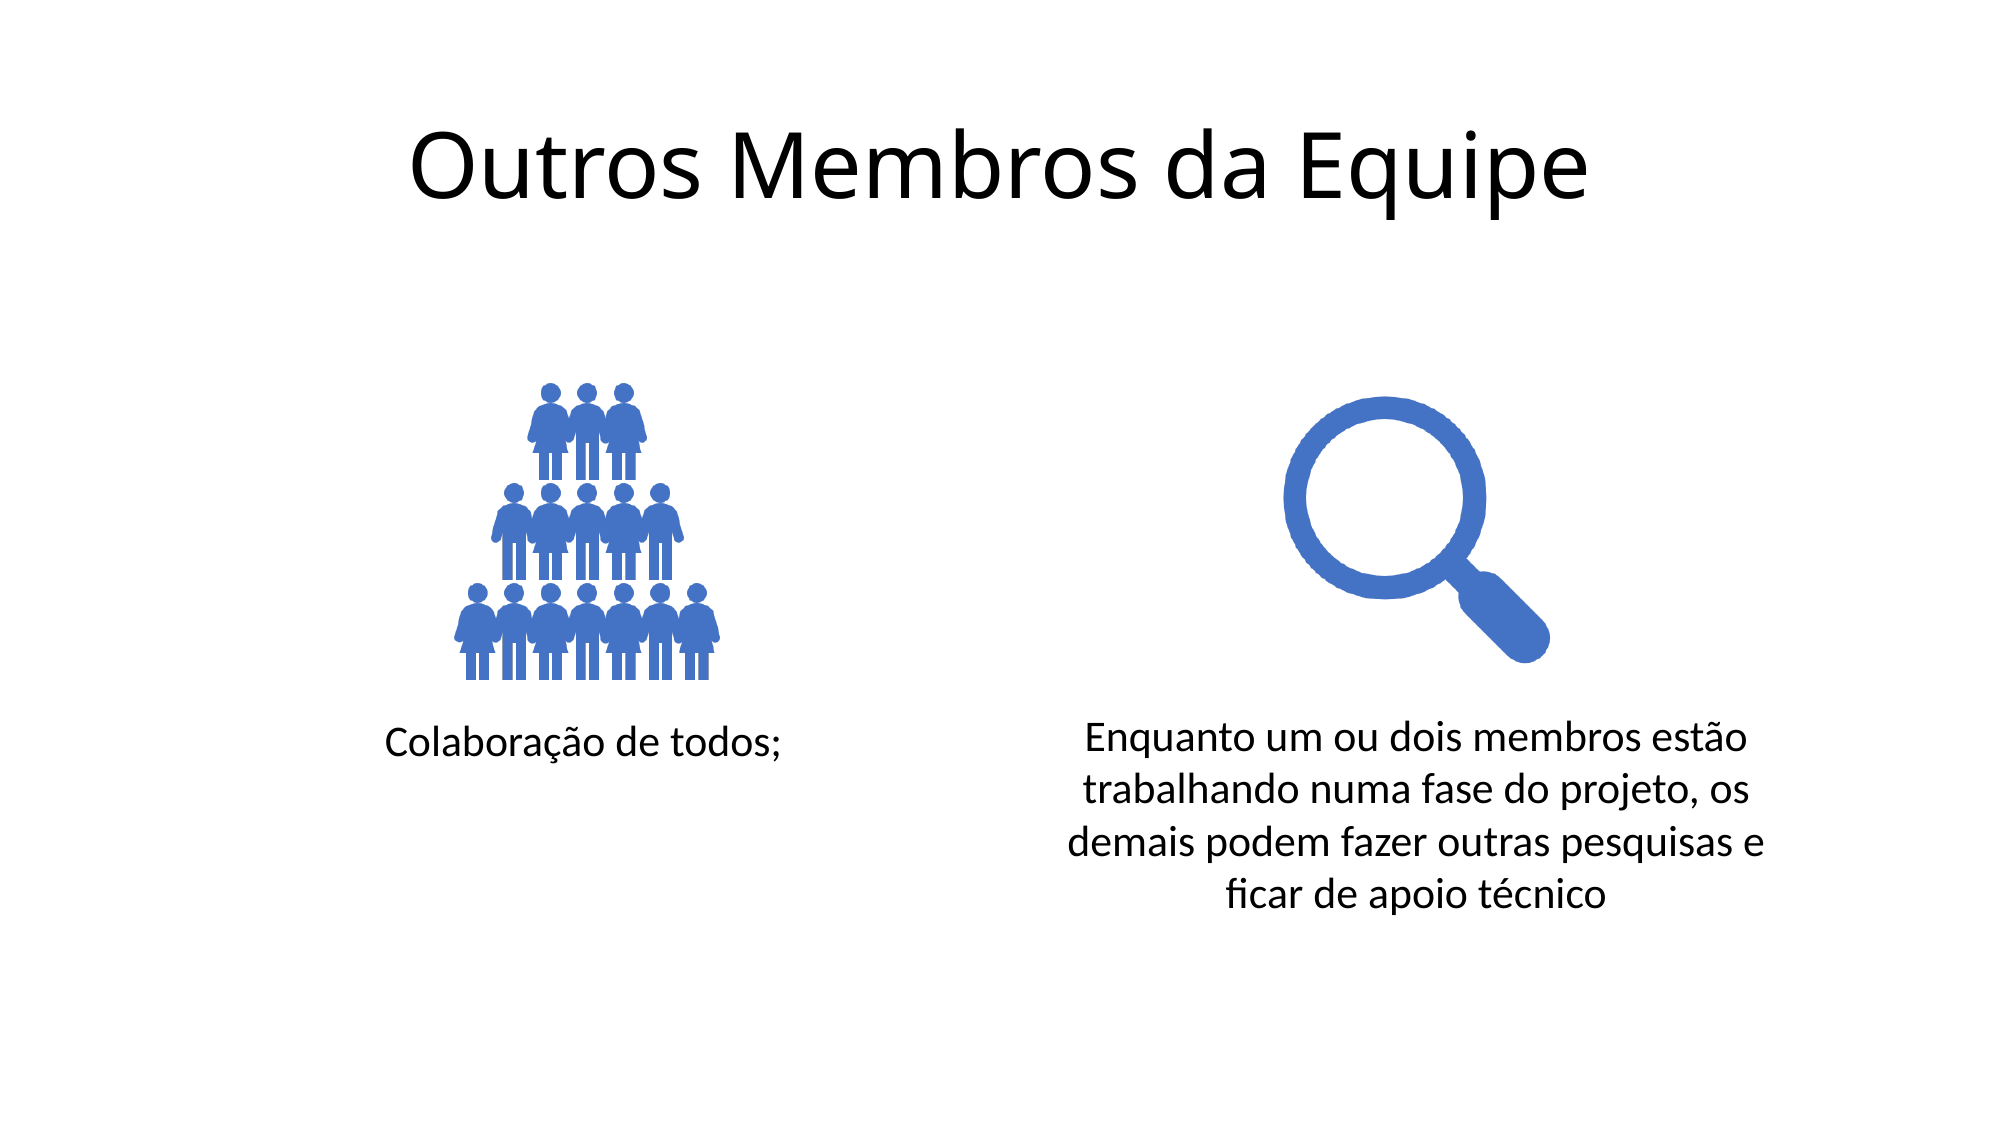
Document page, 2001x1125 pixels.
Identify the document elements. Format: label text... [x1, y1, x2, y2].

title Outros Membros da Equipe [137, 59, 1863, 278]
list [137, 299, 1863, 1014]
